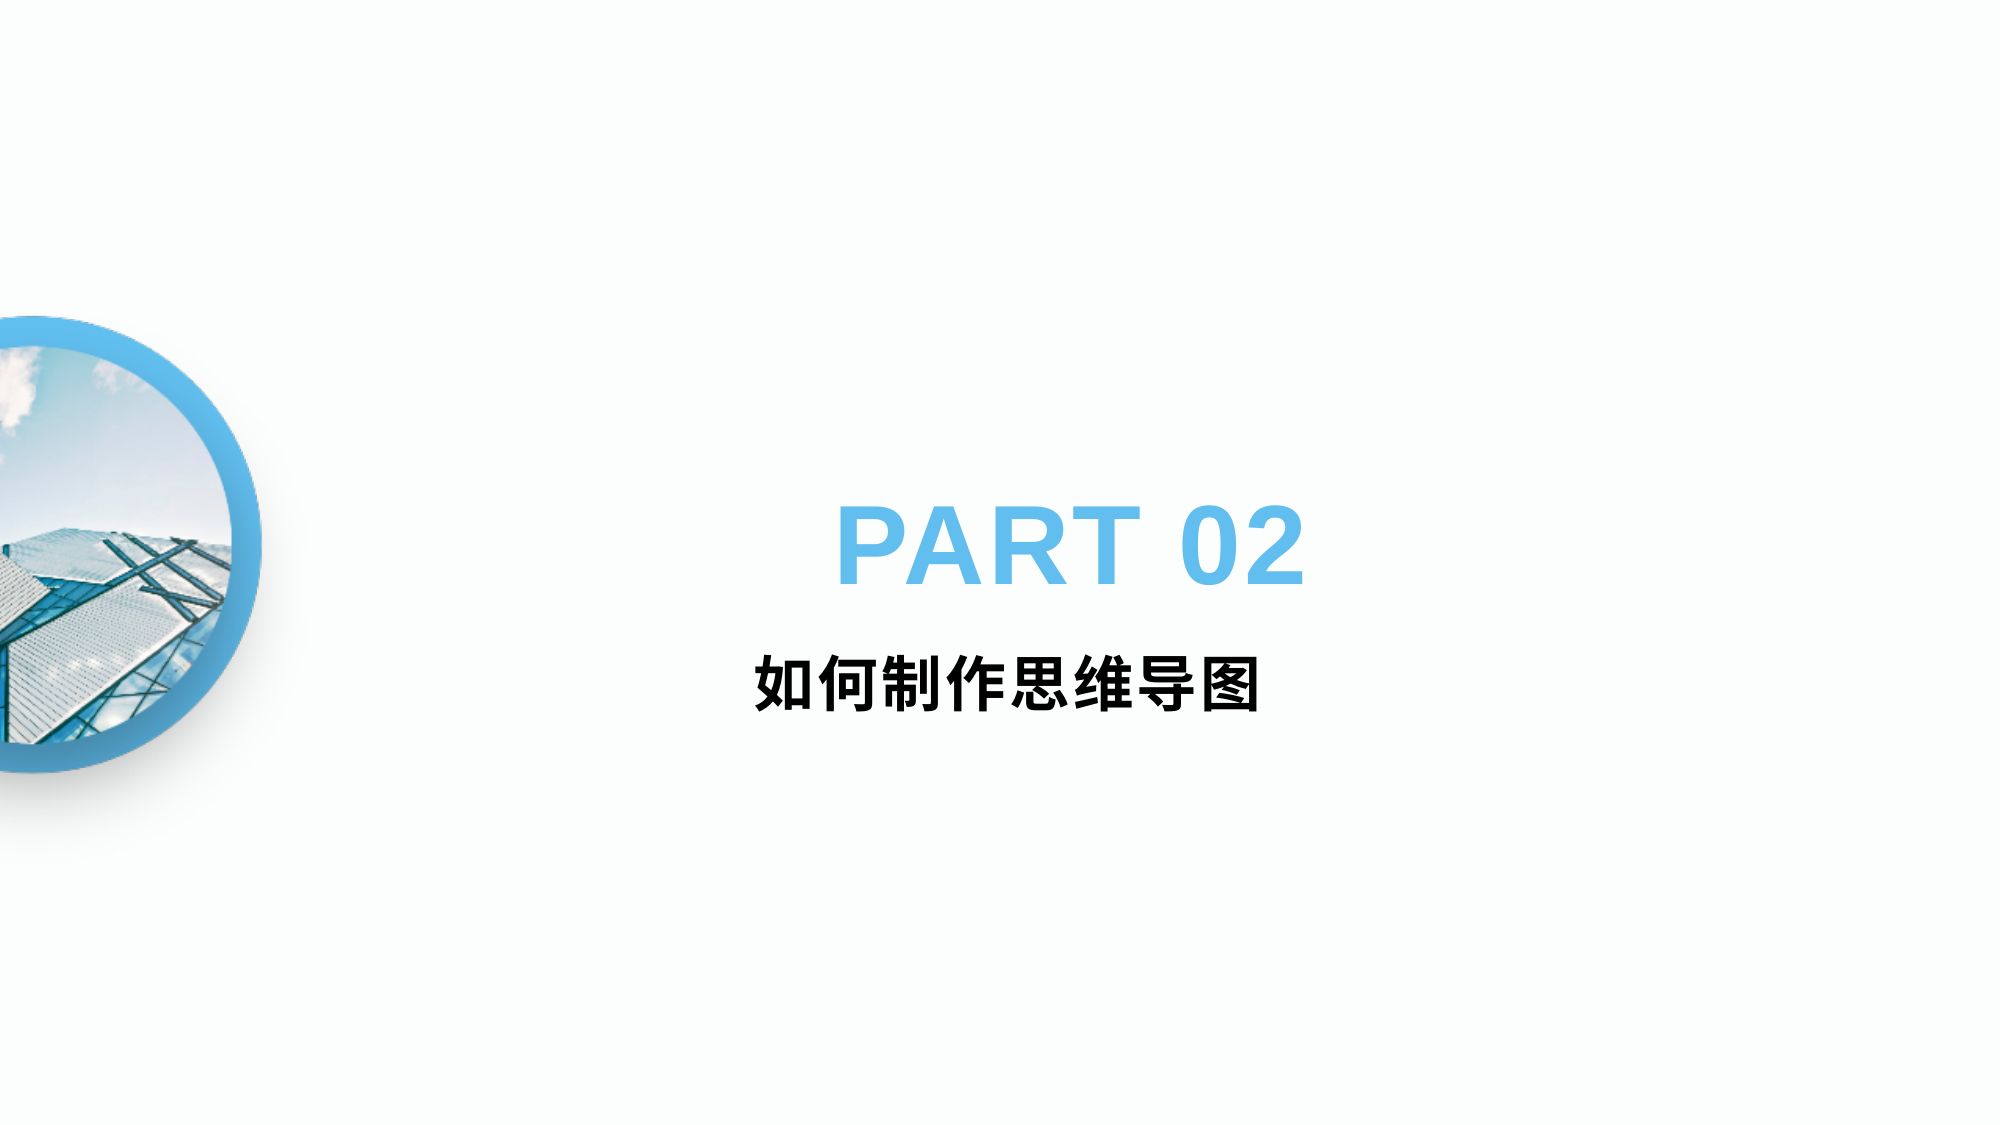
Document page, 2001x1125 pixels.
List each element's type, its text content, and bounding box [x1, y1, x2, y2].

list 如何制作思维导图 [739, 623, 1574, 727]
list PART 02 [819, 423, 1544, 616]
picture [0, 229, 343, 896]
